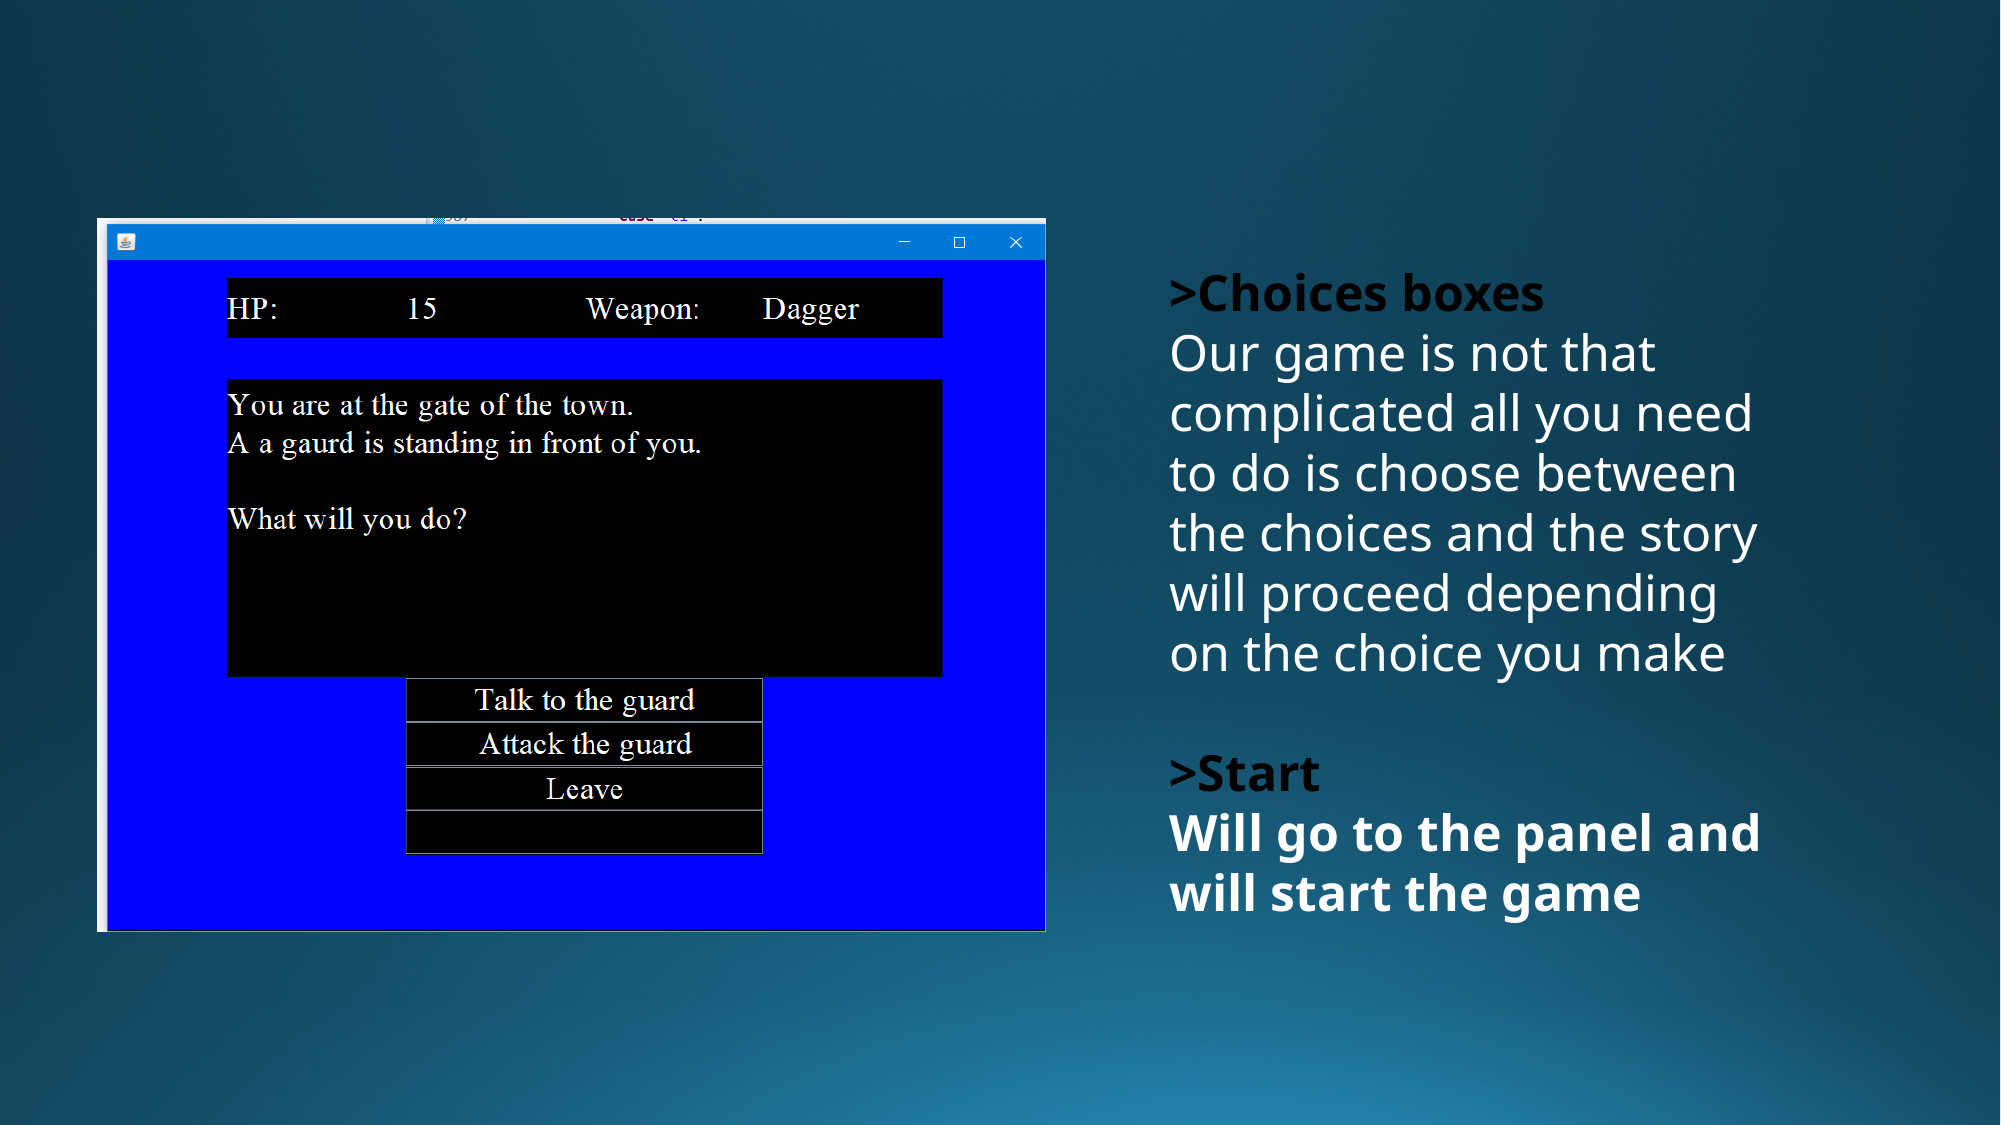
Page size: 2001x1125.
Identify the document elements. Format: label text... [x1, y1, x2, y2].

picture [0, 0, 2001, 1125]
text_box >Choices boxes Our game is not that complicated all you need to do is choose between the choices and the story will proceed depending on the choice you make >Start Will go to the panel and will start the game [1154, 253, 1786, 929]
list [97, 218, 1046, 932]
